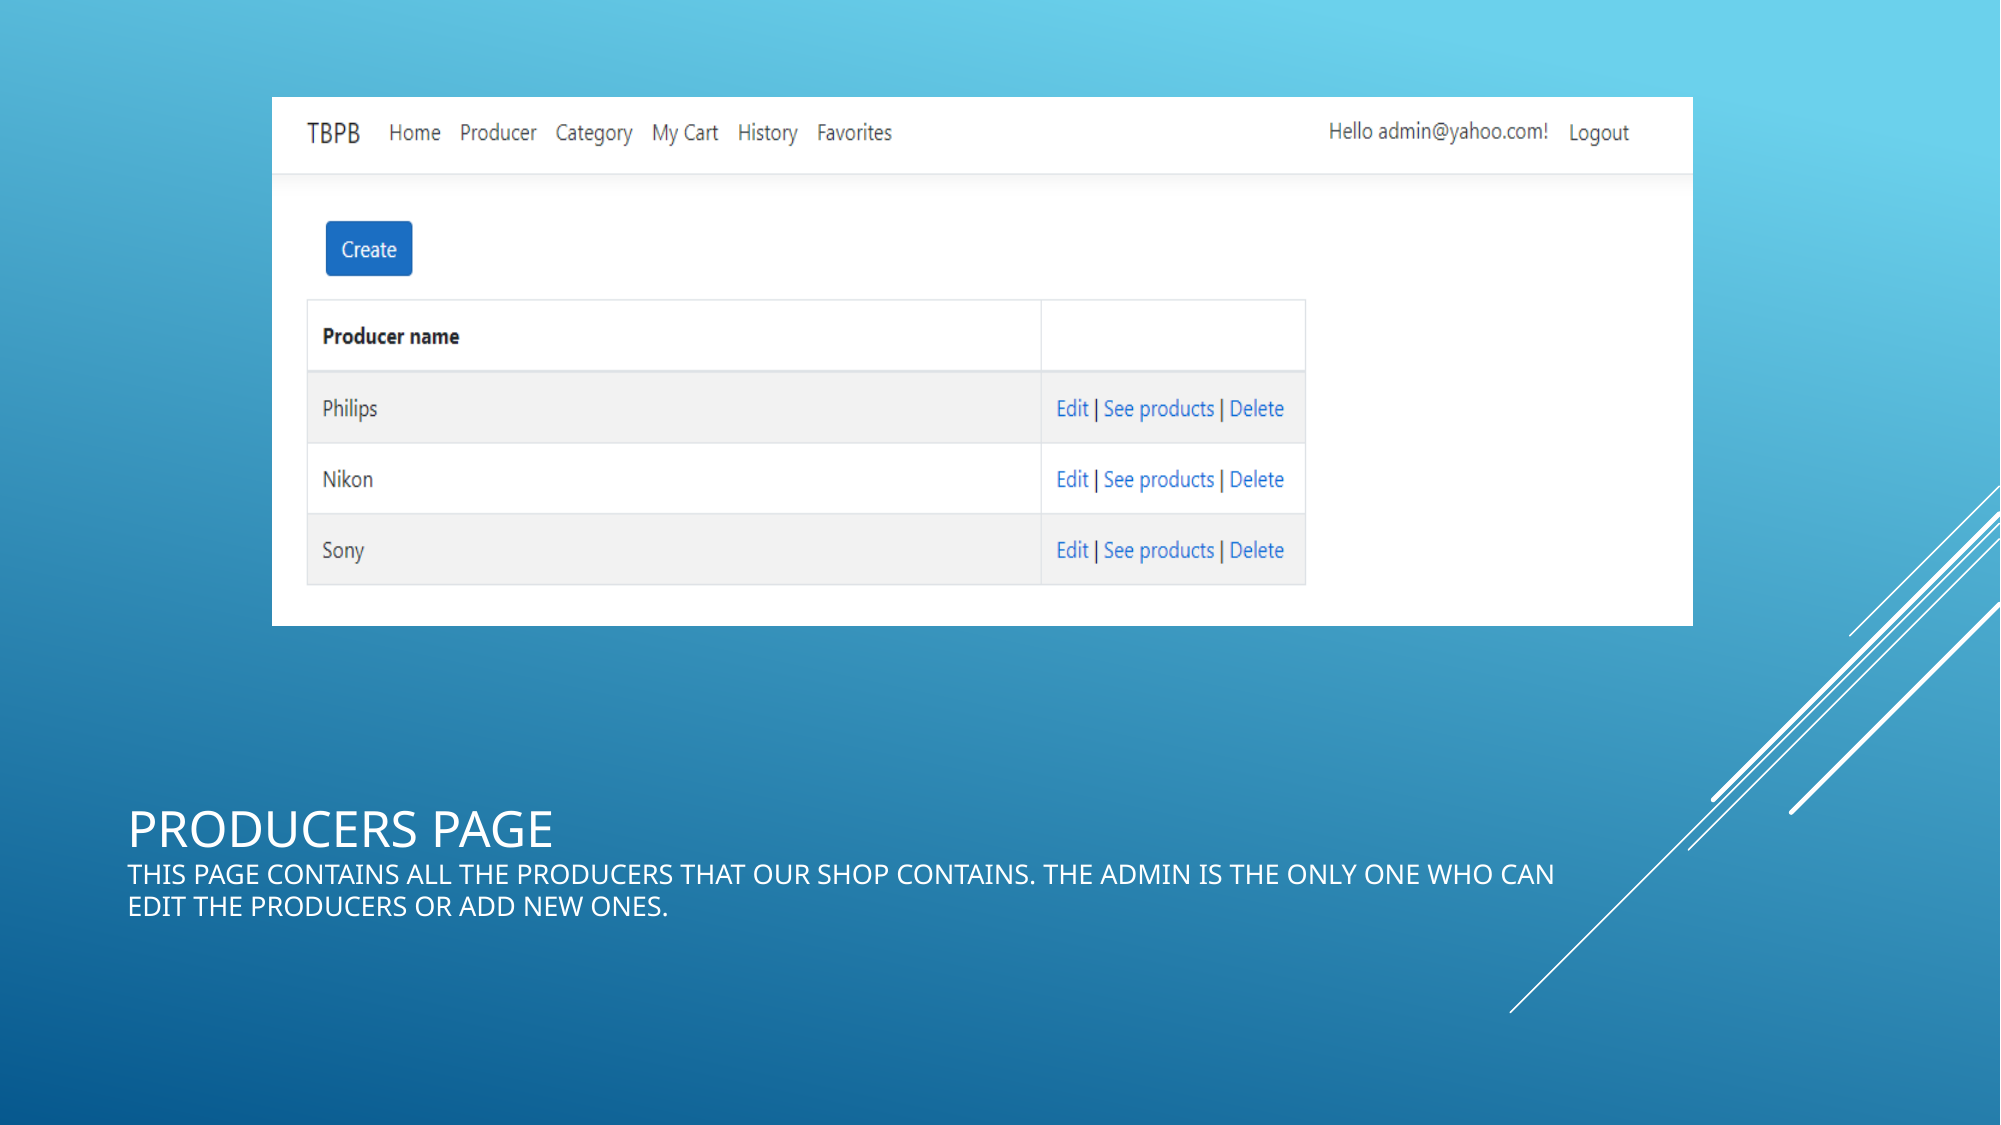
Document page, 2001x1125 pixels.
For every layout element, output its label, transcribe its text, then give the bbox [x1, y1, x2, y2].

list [272, 97, 1693, 626]
title Producers page This page contains all the producers that our shop contains. The admin is the only one who can edit the producers or add new ones. [112, 736, 1595, 984]
